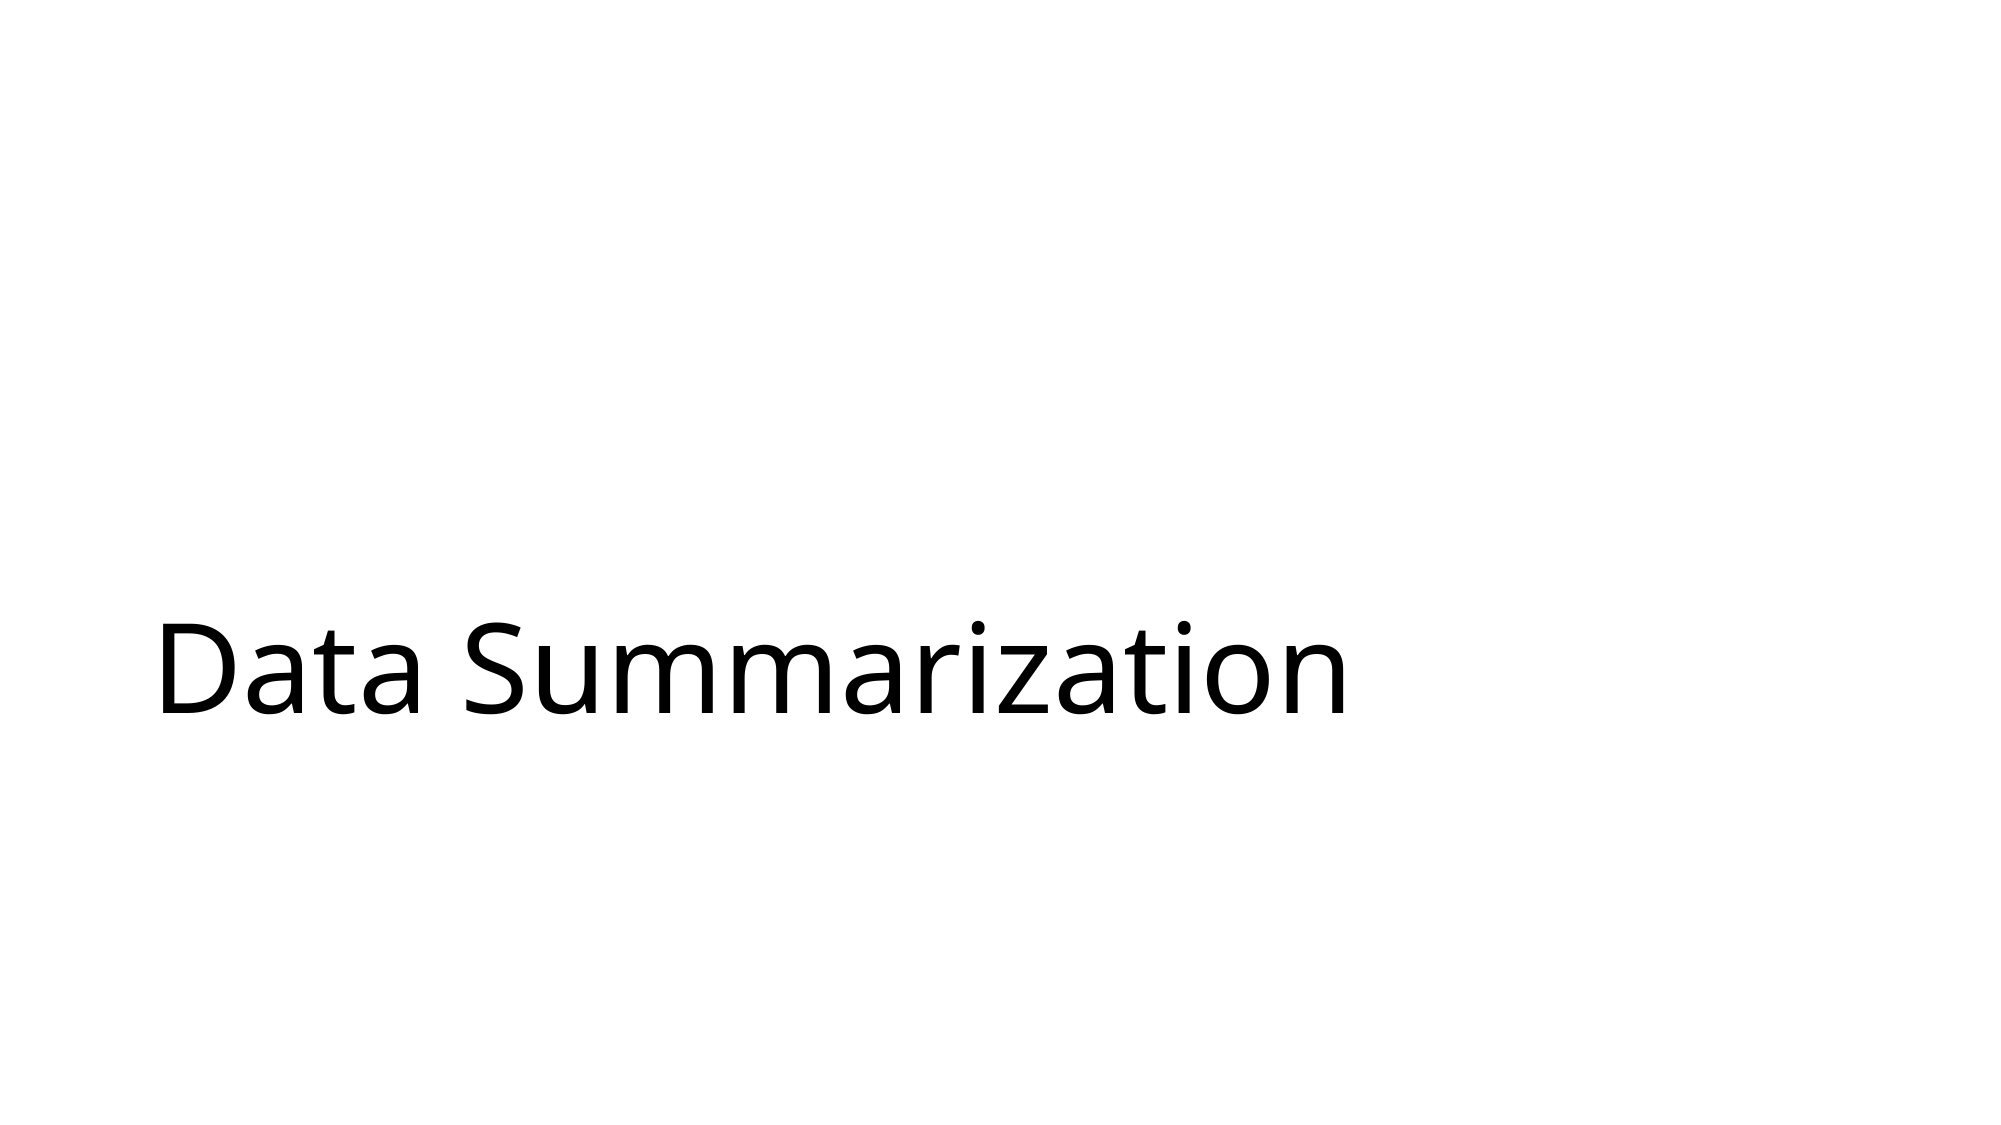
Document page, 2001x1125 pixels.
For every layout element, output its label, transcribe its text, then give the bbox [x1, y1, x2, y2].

title Data Summarization [136, 280, 1862, 749]
